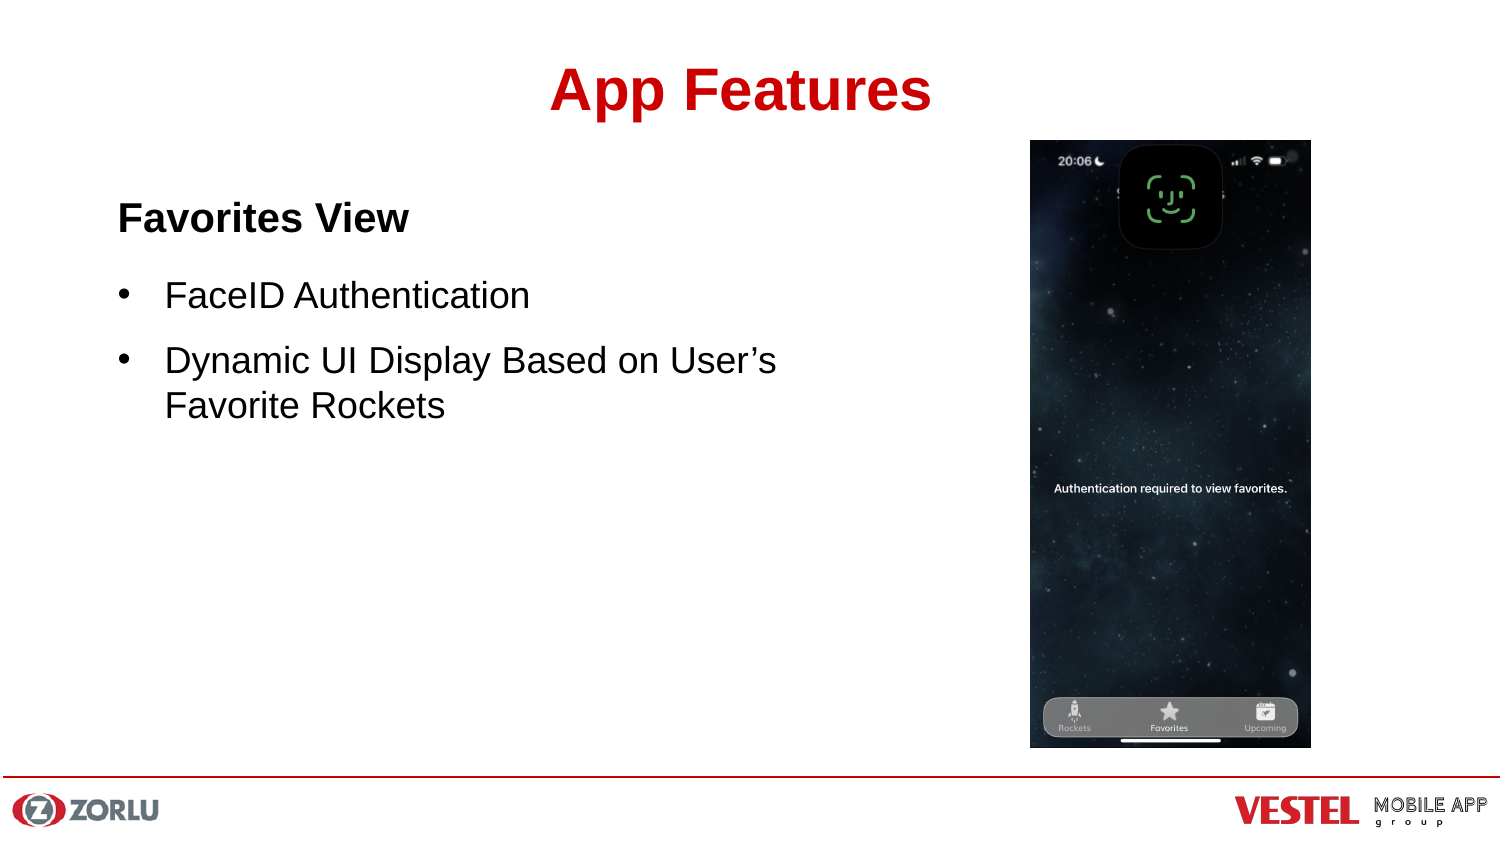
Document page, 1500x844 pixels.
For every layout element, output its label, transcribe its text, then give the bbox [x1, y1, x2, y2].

picture [9, 790, 162, 831]
picture [1233, 750, 1500, 844]
title App Features [3, 35, 1480, 138]
picture [1030, 140, 1311, 748]
text_box Favorites View FaceID Authentication Dynamic UI Display Based on User’s Favorite Rockets [102, 183, 836, 434]
